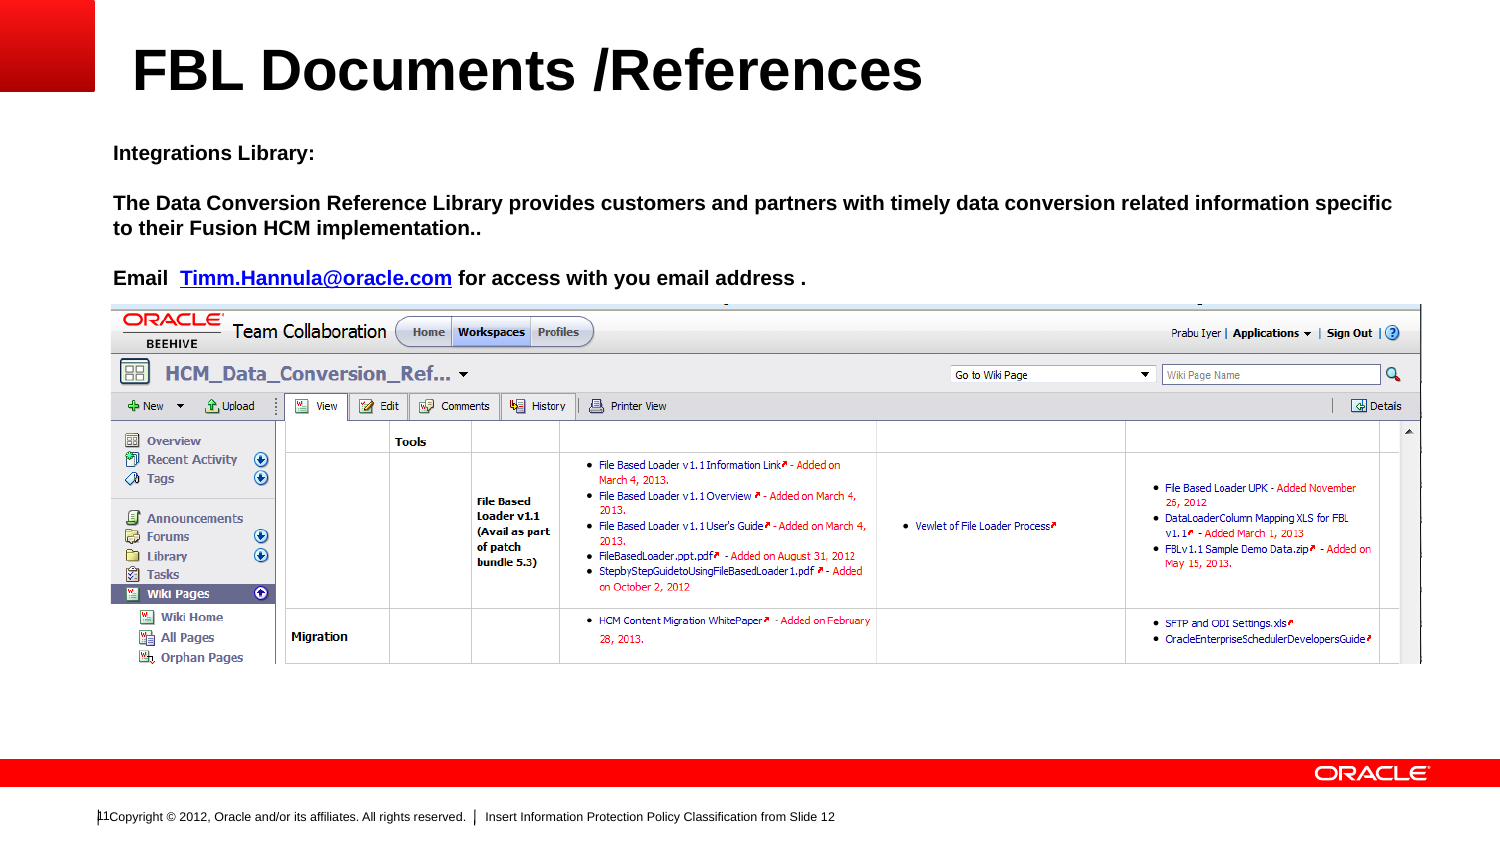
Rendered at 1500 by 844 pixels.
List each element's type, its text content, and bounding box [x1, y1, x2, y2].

picture [110, 303, 1423, 665]
text_box Integrations Library: The Data Conversion Reference Library provides customers and partners with timely data conversion related information specific to their Fusion HCM implementation.. Email Timm.Hannula@oracle.com for access with you email address . [98, 132, 1430, 322]
picture [0, 759, 1500, 787]
title FBL Documents /References [131, 40, 1483, 108]
